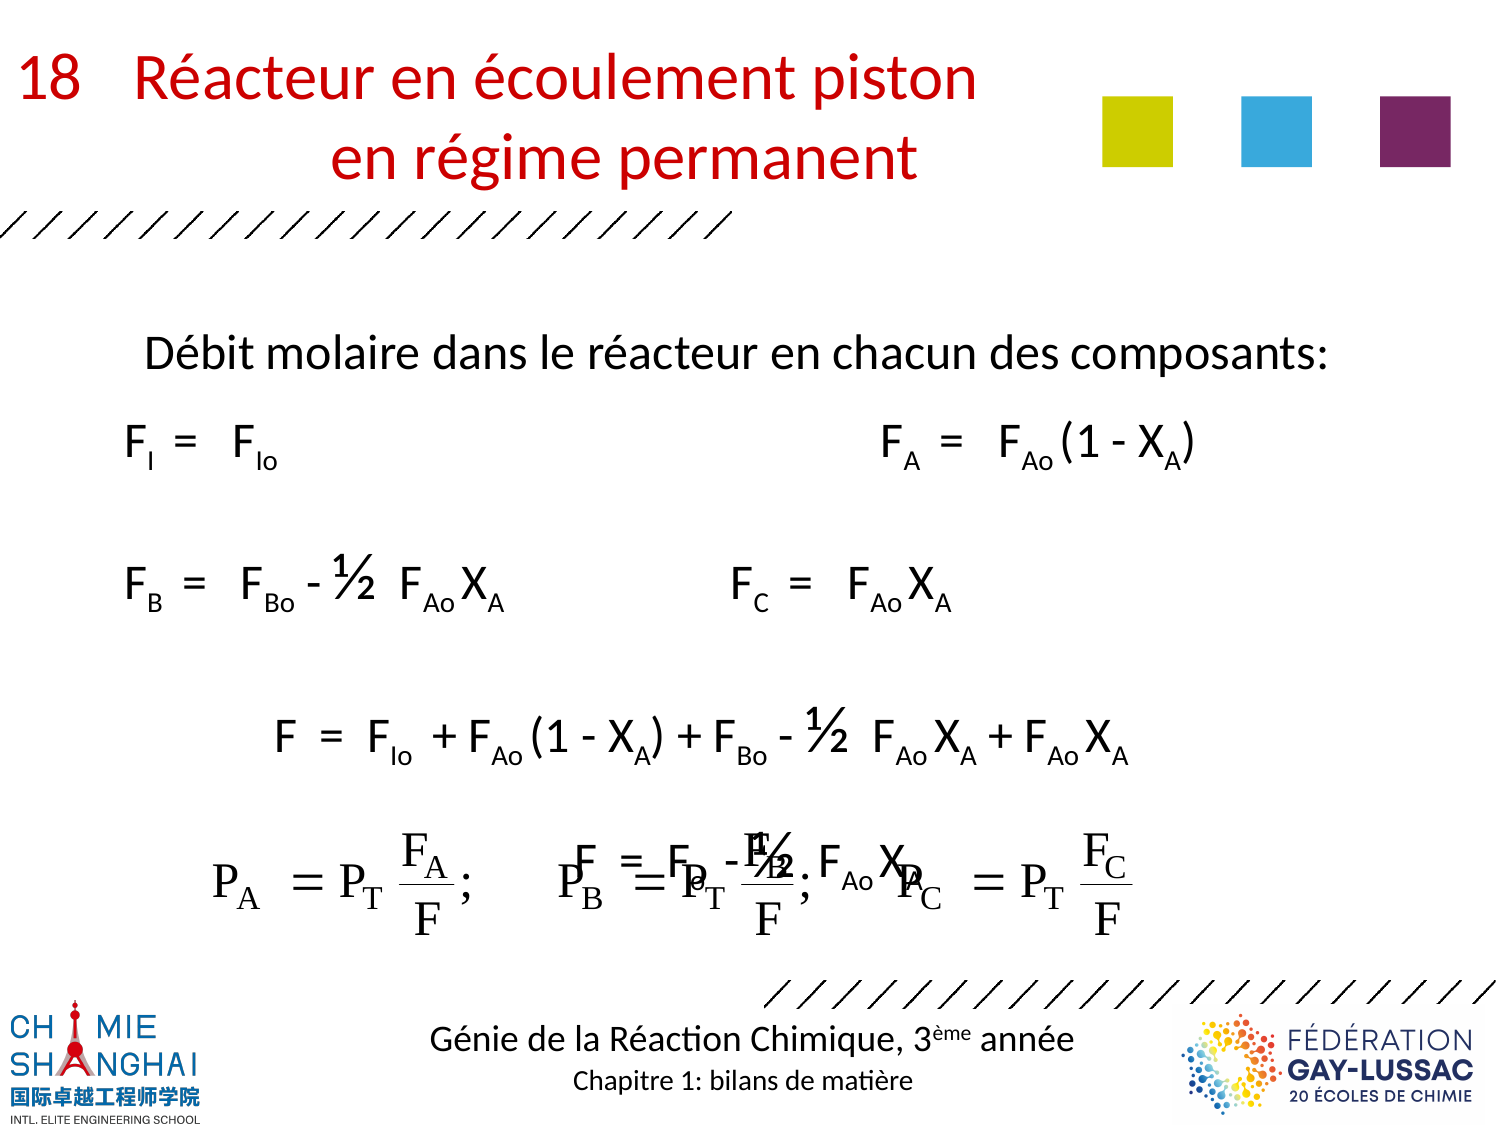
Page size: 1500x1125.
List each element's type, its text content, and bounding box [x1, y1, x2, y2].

text_box 18 Réacteur en écoulement piston en régime permanent [0, 19, 1275, 207]
picture [764, 980, 1496, 1125]
picture [11, 1000, 200, 1124]
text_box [208, 821, 1138, 941]
text_box Débit molaire dans le réacteur en chacun des composants: [129, 312, 1360, 388]
picture [0, 211, 732, 239]
text_box FI = FIo FA = FAo (1 - XA) FB = FBo - ½ FAo XA FC = FAo XA F = FIo + FAo (1 - XA) + FBo - ½ FAo XA + FAo XA F = Fo - ½ FAo XA [109, 400, 1223, 903]
